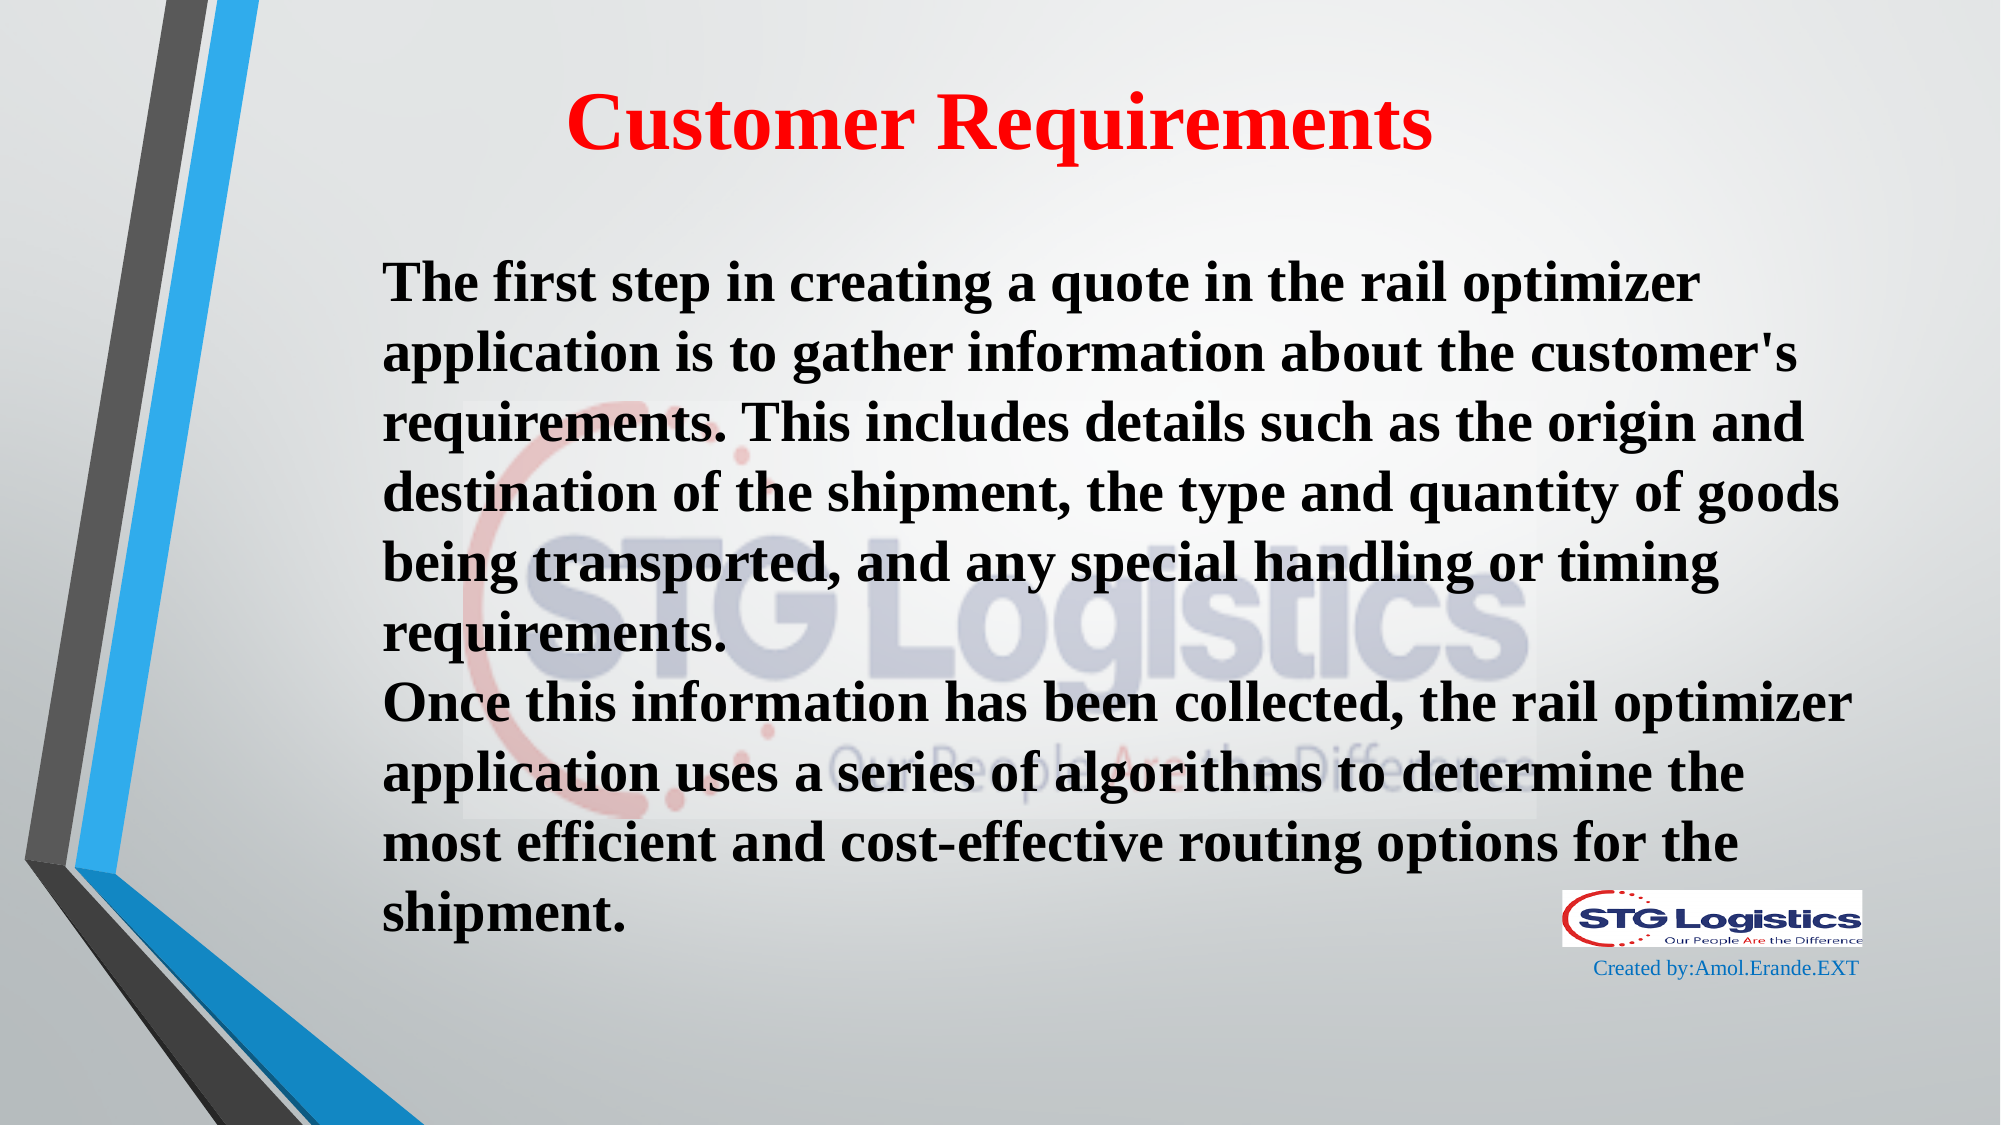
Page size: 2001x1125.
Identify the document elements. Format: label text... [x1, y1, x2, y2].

text_box The first step in creating a quote in the rail optimizer application is to gather information about the customer's requirements. This includes details such as the origin and destination of the shipment, the type and quantity of goods being transported, and any special handling or timing requirements. Once this information has been collected, the rail optimizer application uses a series of algorithms to determine the most efficient and cost-effective routing options for the shipment. [367, 166, 1887, 951]
title Customer Requirements [178, 55, 1822, 278]
